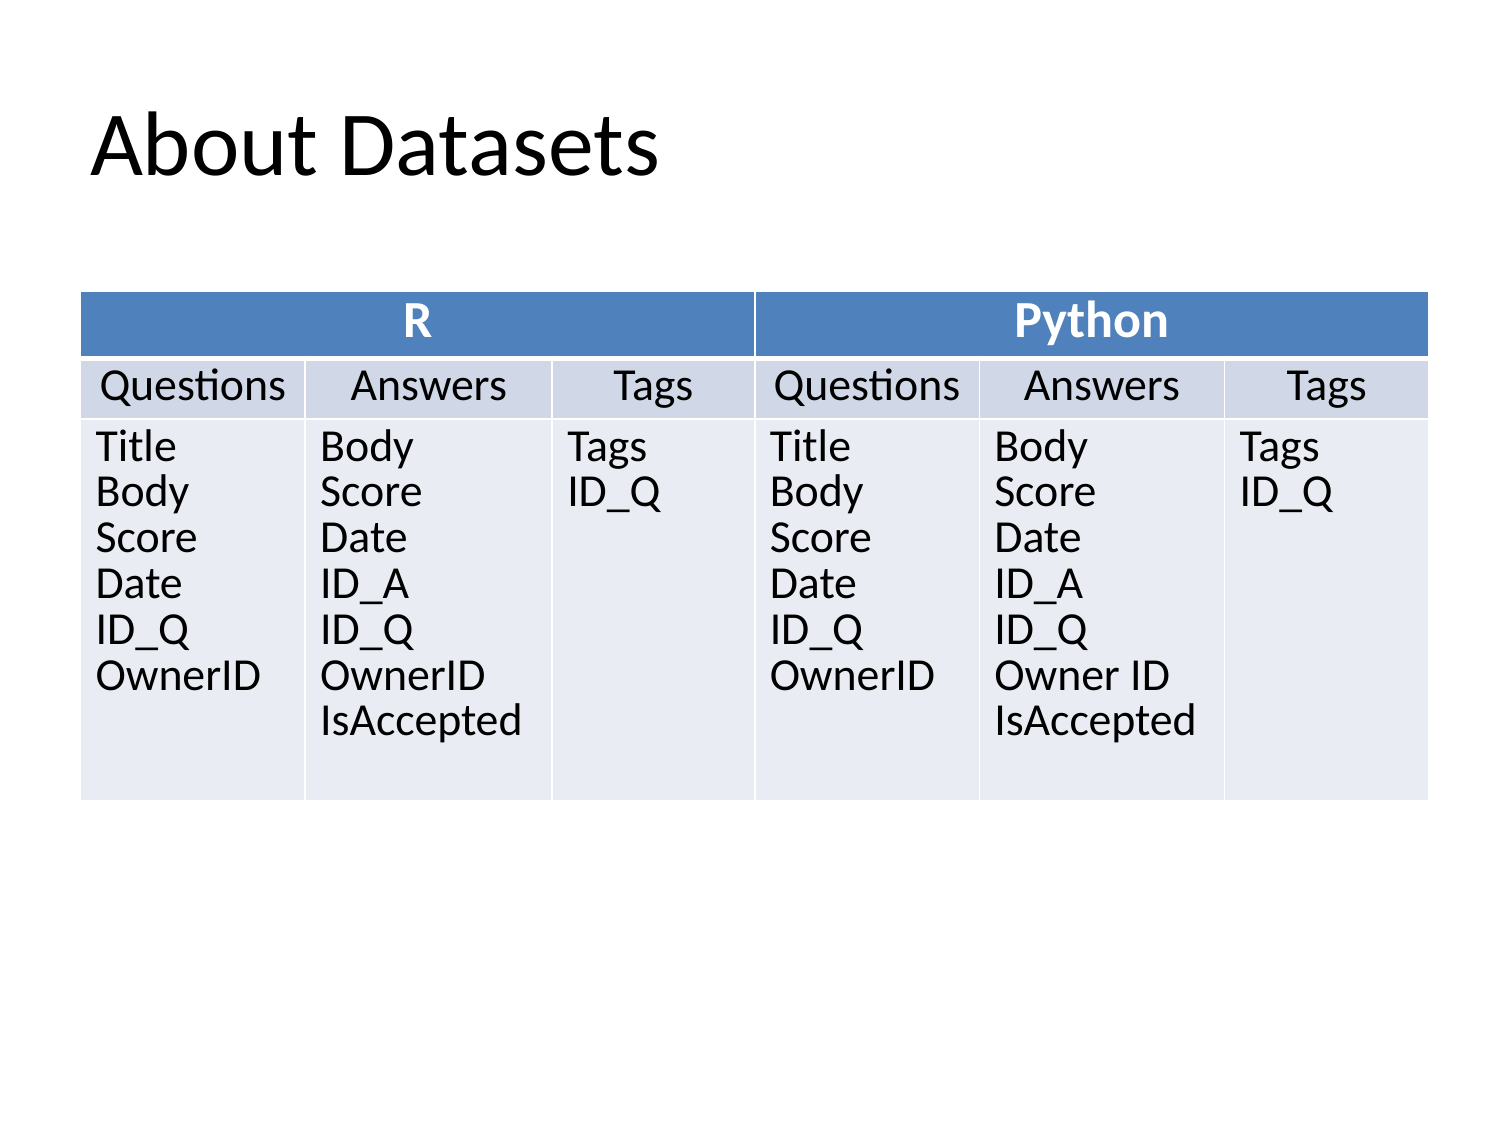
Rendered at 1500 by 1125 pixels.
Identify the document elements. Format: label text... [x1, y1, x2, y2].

table_cell Tags [553, 361, 754, 418]
table_cell Tags ID_Q [553, 420, 754, 800]
table_cell Questions [756, 361, 979, 418]
table_cell Answers [980, 361, 1224, 418]
table_cell Title Body Score Date ID_Q OwnerID [81, 420, 304, 800]
table_cell Tags [1225, 361, 1428, 418]
table_cell Tags ID_Q [1225, 420, 1428, 800]
table_cell Title Body Score Date ID_Q OwnerID [756, 420, 979, 800]
table_header Python [756, 292, 1428, 356]
table_cell Answers [306, 361, 551, 418]
title About Datasets [75, 45, 1425, 233]
table_header R [81, 292, 754, 356]
table_cell Questions [81, 361, 304, 418]
table_cell Body Score Date ID_A ID_Q Owner ID IsAccepted [980, 420, 1224, 800]
table_cell Body Score Date ID_A ID_Q OwnerID IsAccepted [306, 420, 551, 800]
